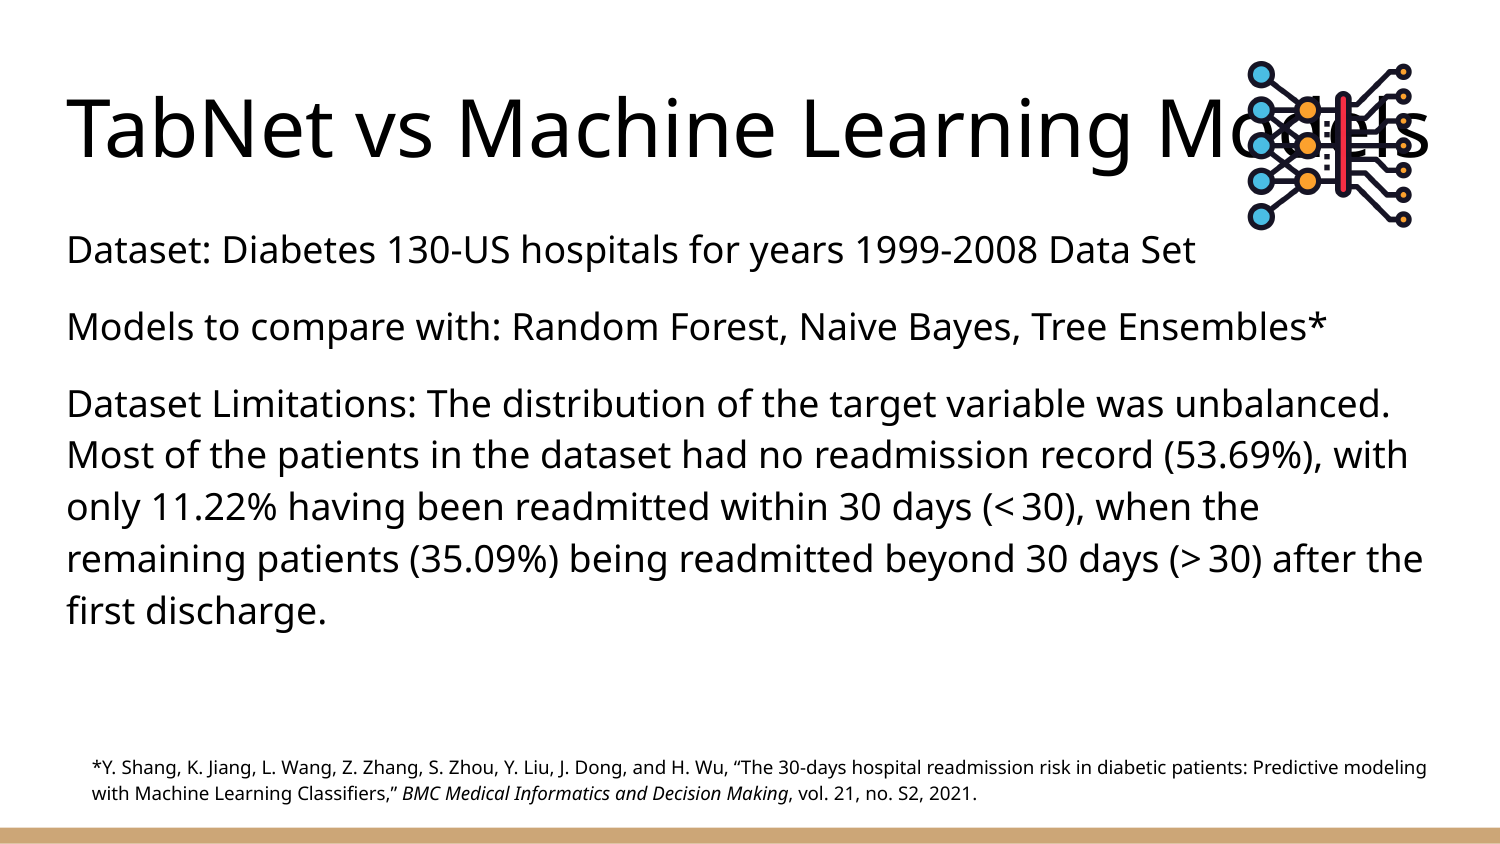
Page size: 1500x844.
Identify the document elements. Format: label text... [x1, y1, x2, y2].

text_box *Y. Shang, K. Jiang, L. Wang, Z. Zhang, S. Zhou, Y. Liu, J. Dong, and H. Wu, “The 30-days hospital readmission risk in diabetic patients: Predictive modeling with Machine Learning Classifiers,” BMC Medical Informatics and Decision Making, vol. 21, no. S2, 2021. [18, 737, 1482, 820]
list Dataset: Diabetes 130-US hospitals for years 1999-2008 Data Set Models to compare with: Random Forest, Naive Bayes, Tree Ensembles* Dataset Limitations: The distribution of the target variable was unbalanced. Most of the patients in the dataset had no readmission record (53.69%), with only 11.22% having been readmitted within 30 days (< 30), when the remaining patients (35.09%) being readmitted beyond 30 days (> 30) after the first discharge. [51, 204, 1449, 737]
picture [1242, 58, 1417, 233]
title TabNet vs Machine Learning Models [51, 51, 1449, 189]
